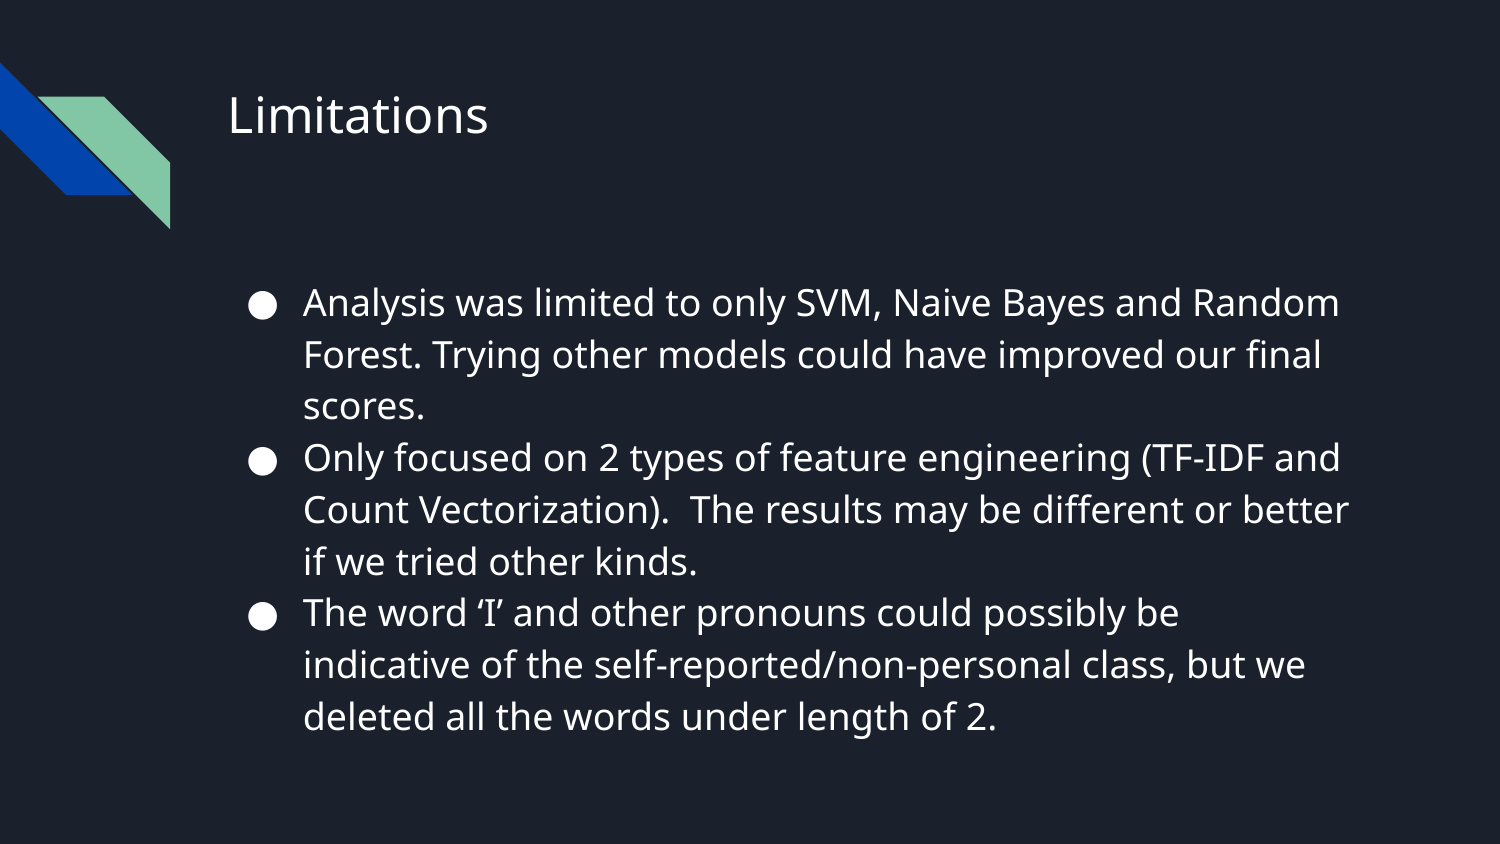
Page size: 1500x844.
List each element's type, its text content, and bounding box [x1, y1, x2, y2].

list Analysis was limited to only SVM, Naive Bayes and Random Forest. Trying other models could have improved our final scores. Only focused on 2 types of feature engineering (TF-IDF and Count Vectorization). The results may be different or better if we tried other kinds. The word ‘I’ and other pronouns could possibly be indicative of the self-reported/non-personal class, but we deleted all the words under length of 2. [212, 257, 1368, 735]
title Limitations [212, 64, 1368, 215]
